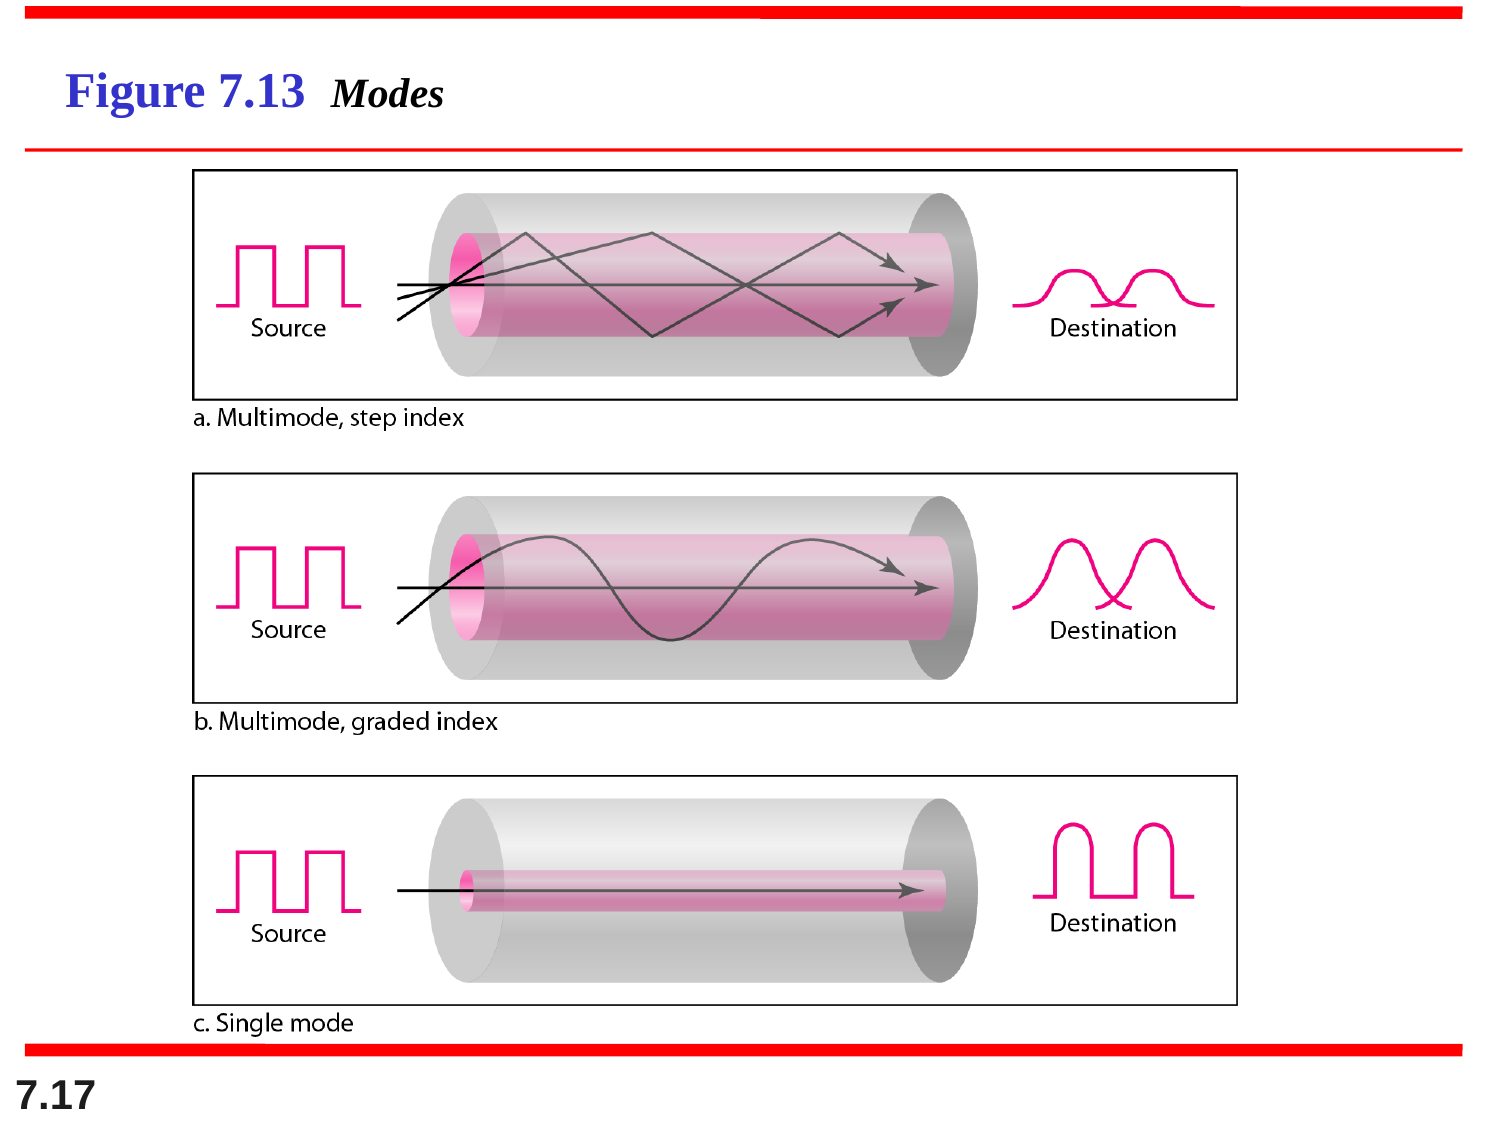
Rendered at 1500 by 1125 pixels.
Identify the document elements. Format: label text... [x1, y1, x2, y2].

slide_number 7.17 [0, 1050, 313, 1125]
picture [192, 169, 1238, 1038]
text_box Figure 7.13 Modes [50, 49, 460, 125]
